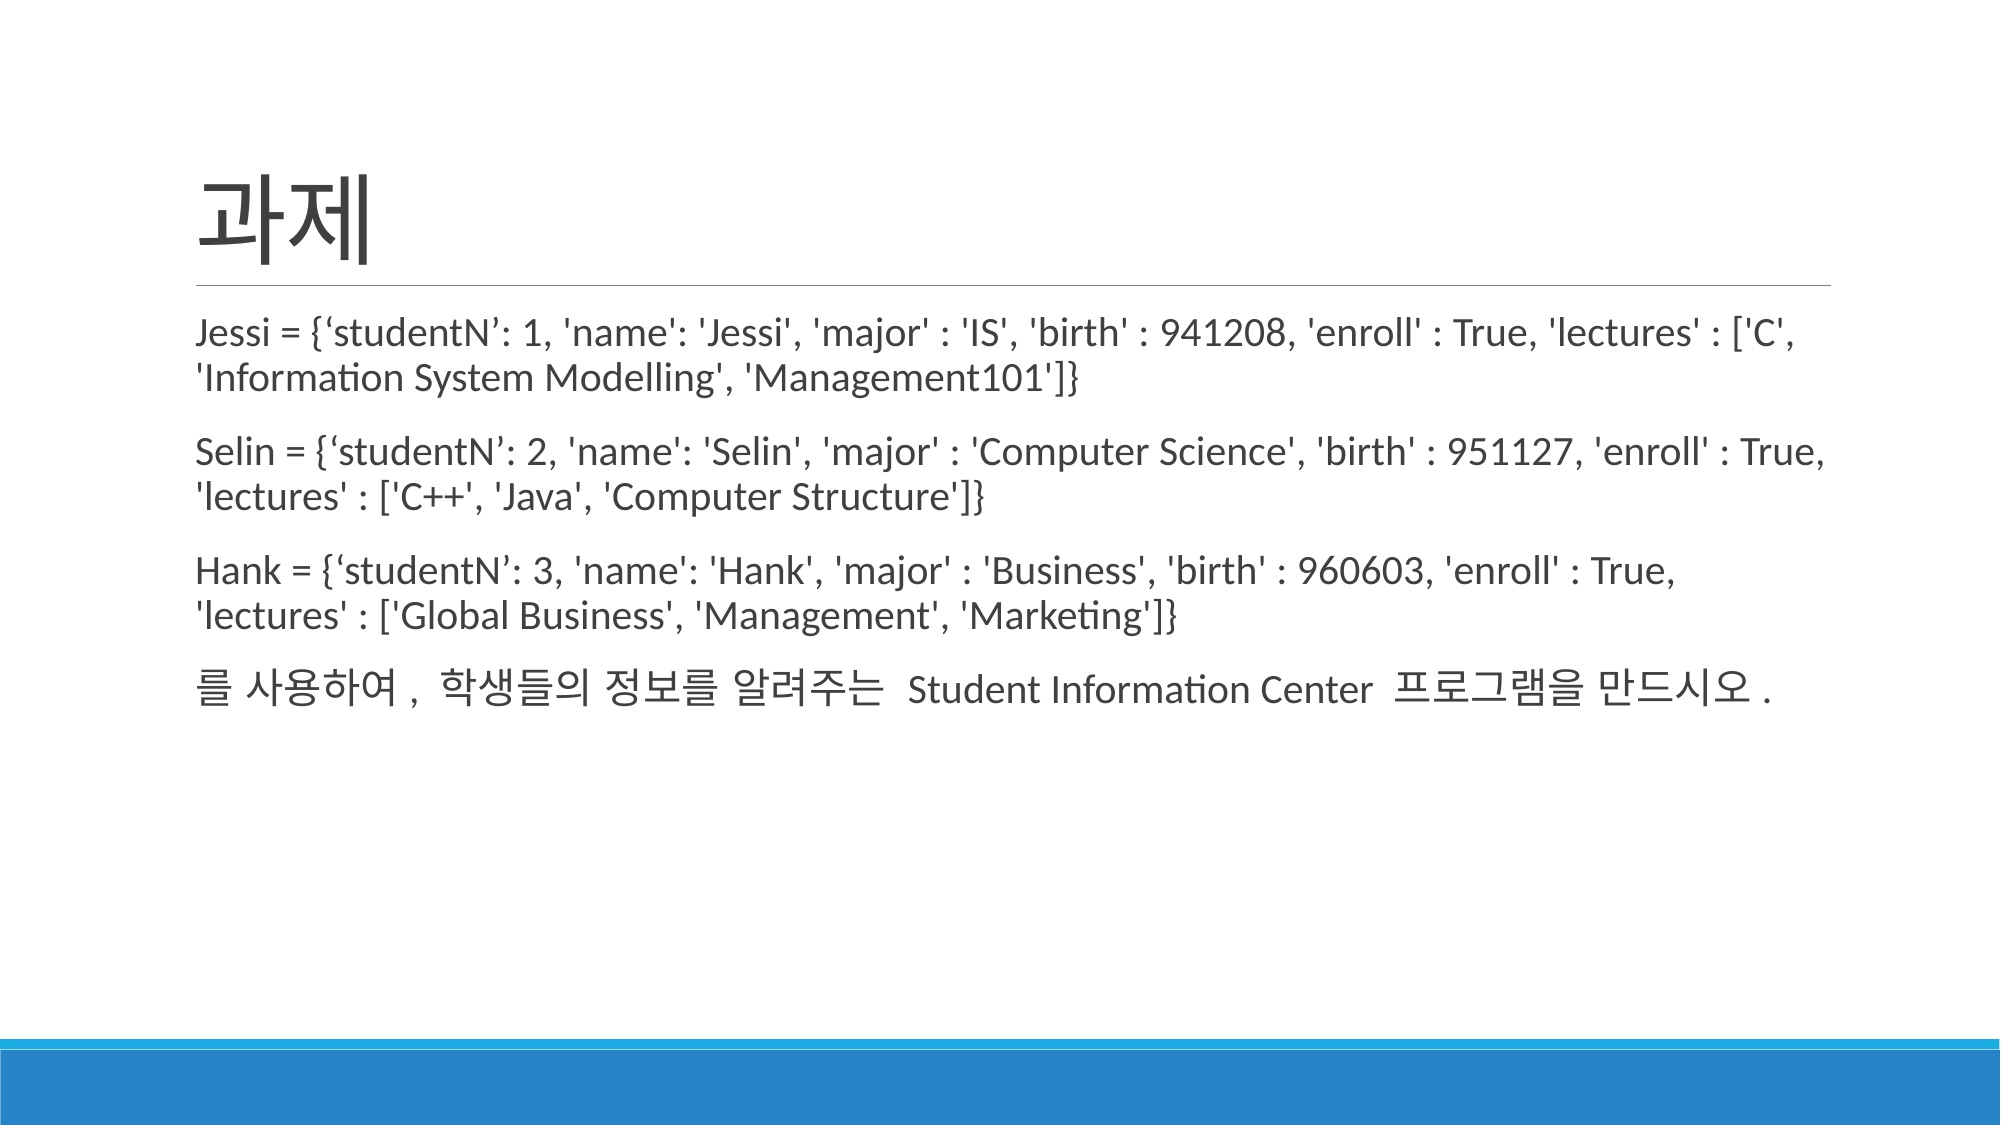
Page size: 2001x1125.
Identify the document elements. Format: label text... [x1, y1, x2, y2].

title 과제 [180, 47, 1830, 285]
list Jessi = {‘studentN’: 1, 'name': 'Jessi', 'major' : 'IS', 'birth' : 941208, 'enroll' : True, 'lectures' : ['C', 'Information System Modelling', 'Management101']} Selin = {‘studentN’: 2, 'name': 'Selin', 'major' : 'Computer Science', 'birth' : 951127, 'enroll' : True, 'lectures' : ['C++', 'Java', 'Computer Structure']} Hank = {‘studentN’: 3, 'name': 'Hank', 'major' : 'Business', 'birth' : 960603, 'enroll' : True, 'lectures' : ['Global Business', 'Management', 'Marketing']} 를 사용하여, 학생들의 정보를 알려주는 Student Information Center 프로그램을 만드시오. [180, 302, 1830, 963]
